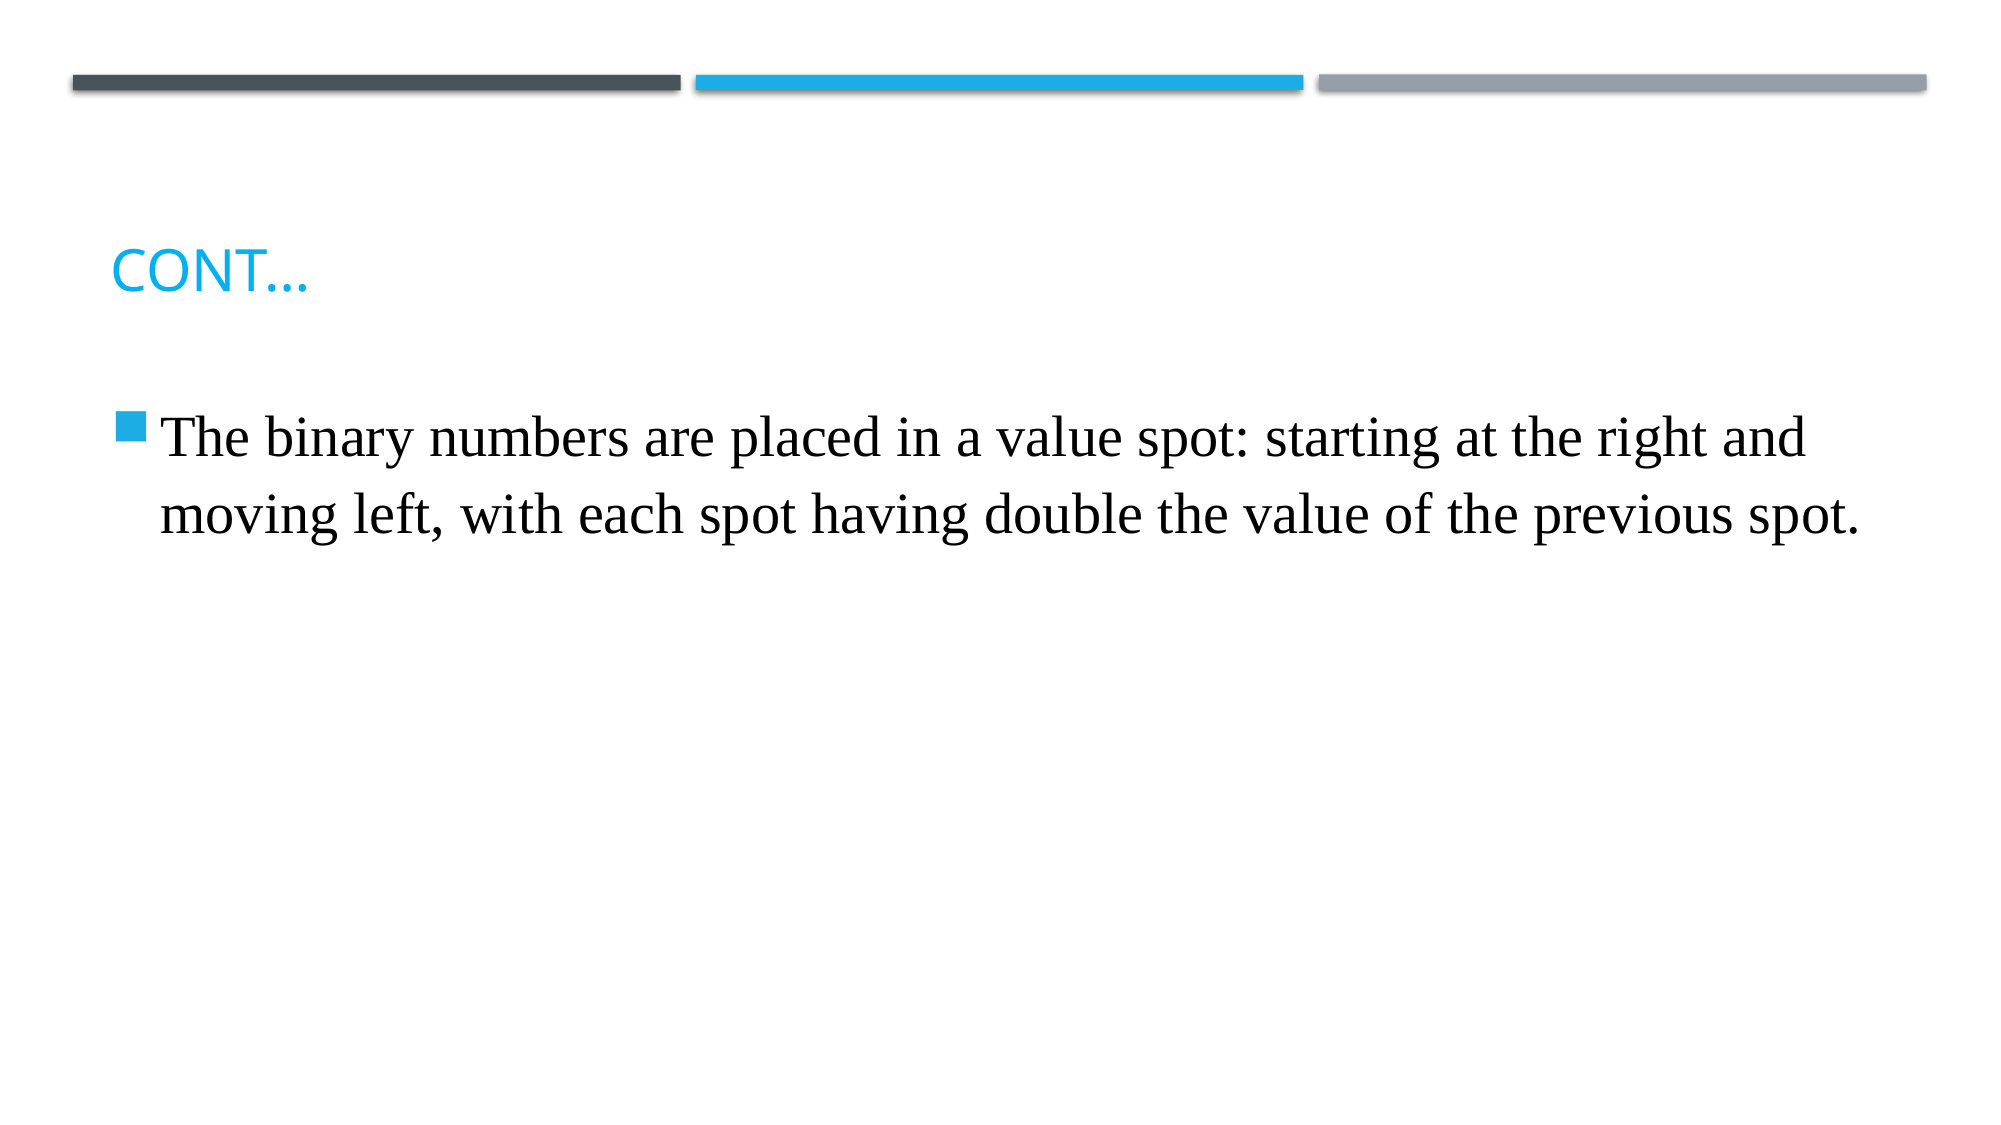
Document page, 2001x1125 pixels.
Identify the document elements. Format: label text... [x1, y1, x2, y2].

title CONT… [95, 115, 1905, 311]
list The binary numbers are placed in a value spot: starting at the right and moving left, with each spot having double the value of the previous spot. [95, 383, 1905, 981]
